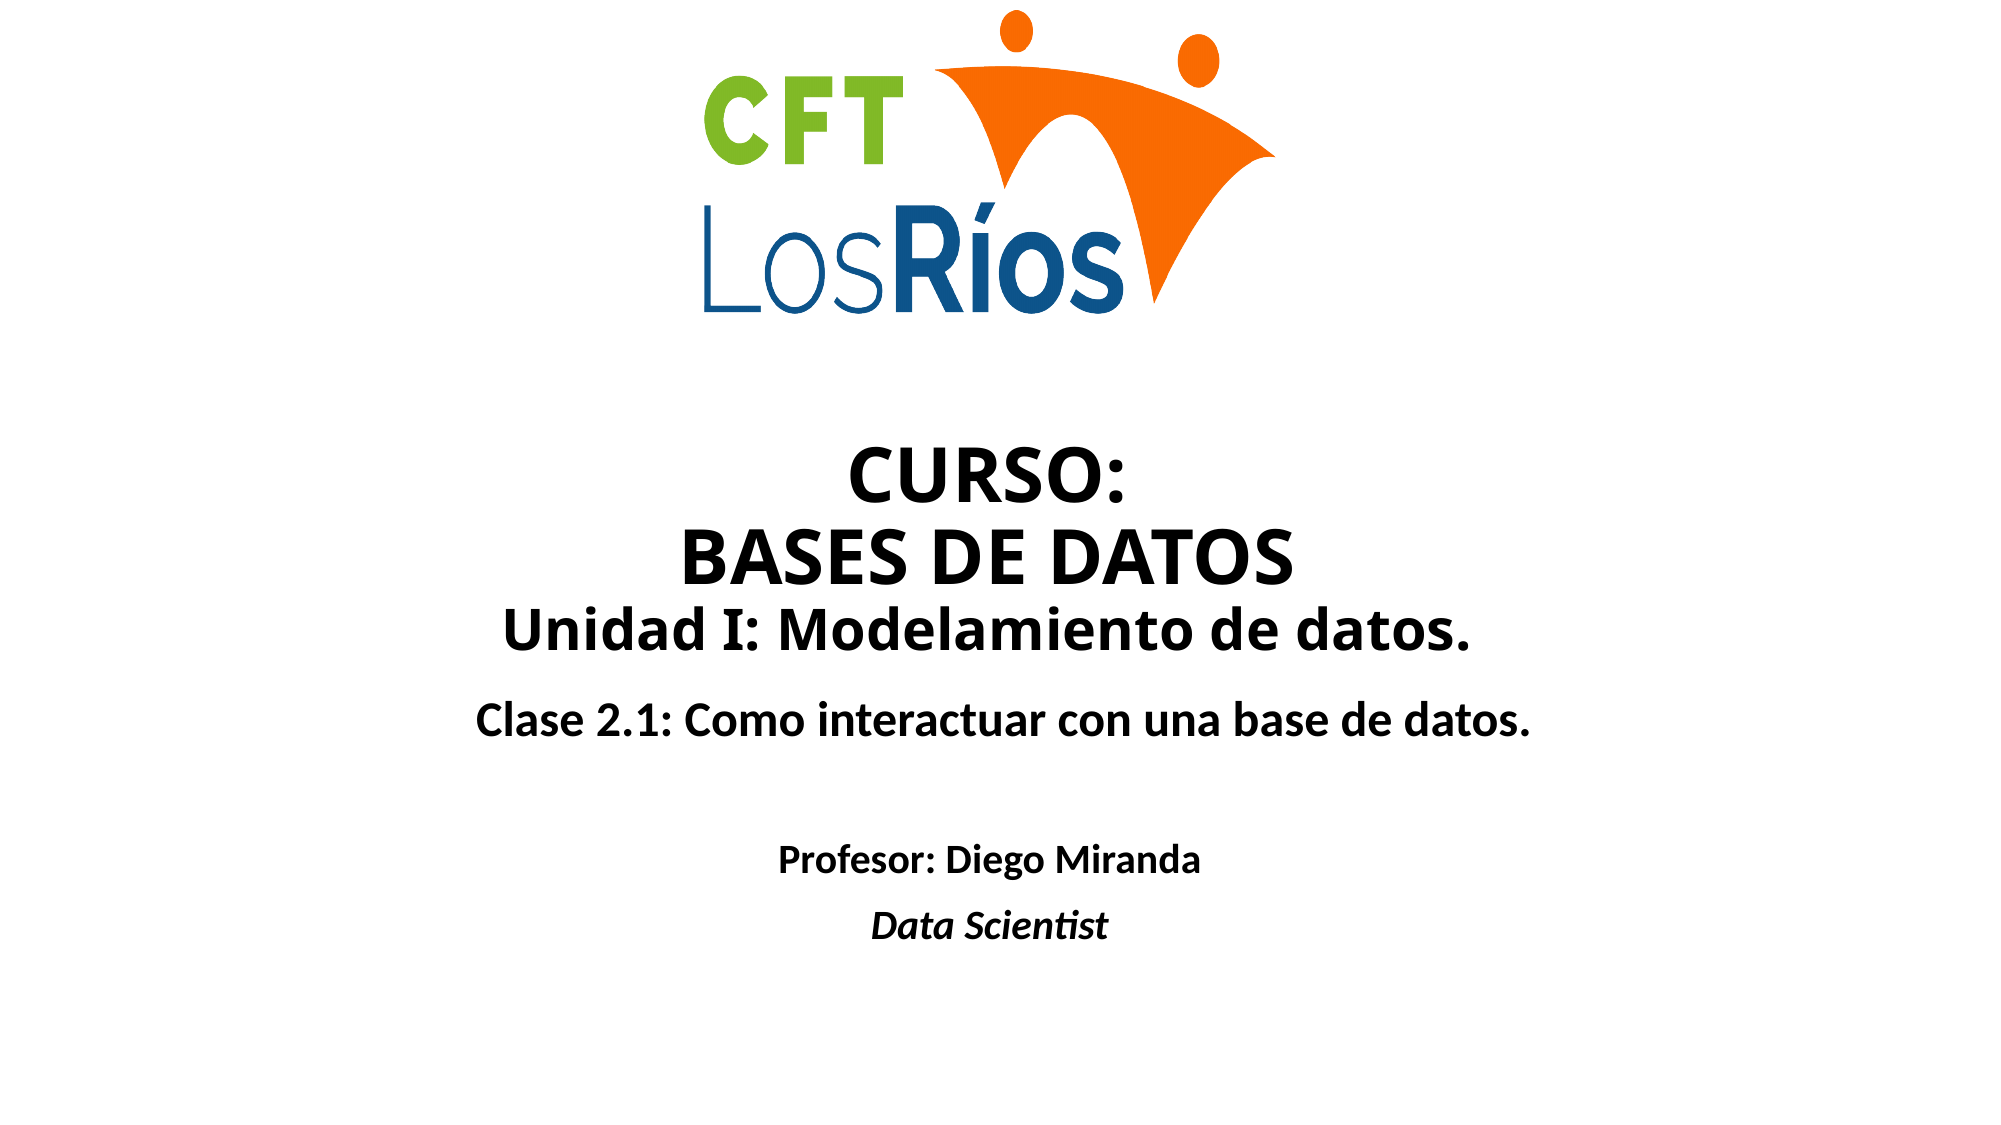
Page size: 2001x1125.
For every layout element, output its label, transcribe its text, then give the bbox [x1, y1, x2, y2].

subtitle Clase 2.1: Como interactuar con una base de datos. [254, 686, 1755, 791]
title CURSO: BASES DE DATOS Unidad I: Modelamiento de datos. [237, 333, 1737, 671]
picture [704, 10, 1276, 314]
text_box Profesor: Diego Miranda Data Scientist [239, 830, 1740, 1101]
